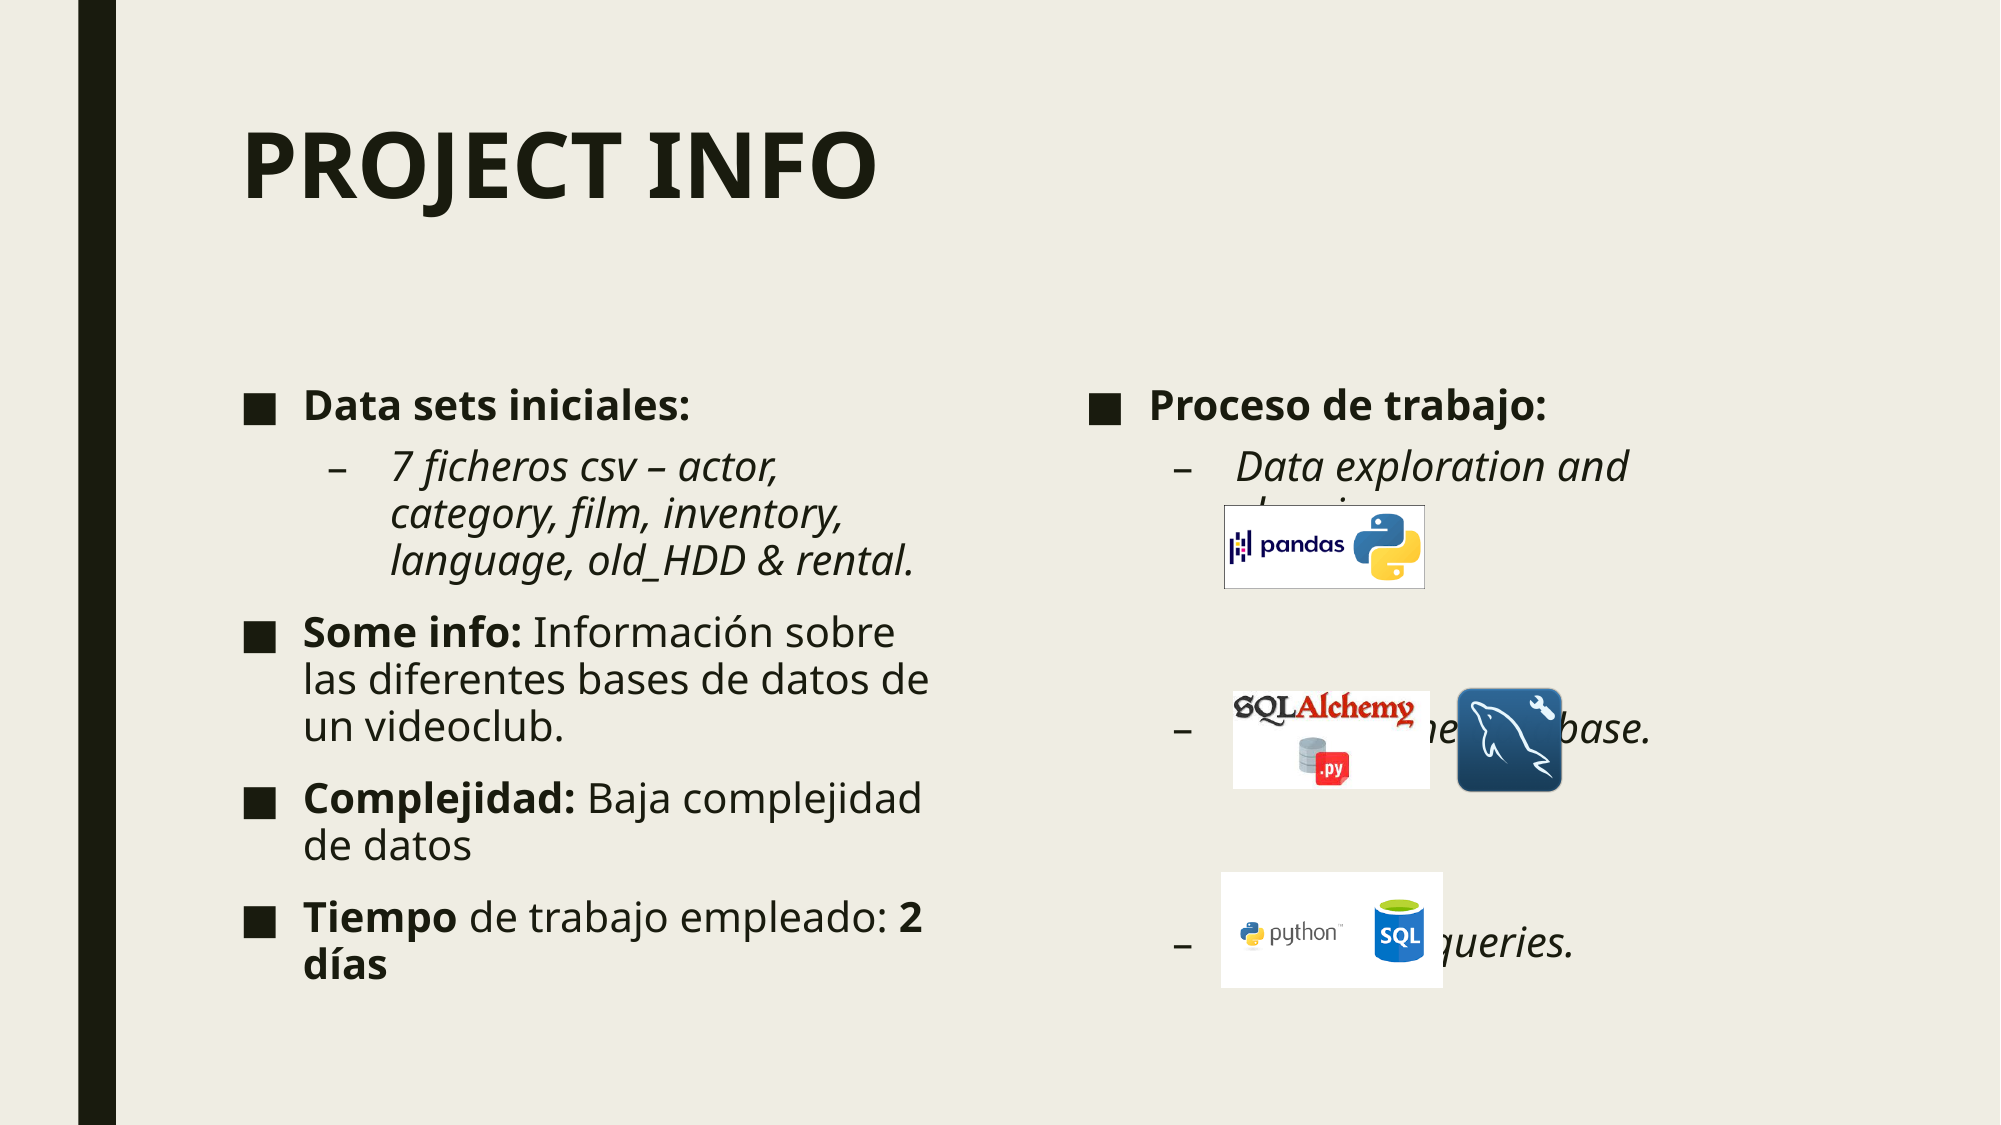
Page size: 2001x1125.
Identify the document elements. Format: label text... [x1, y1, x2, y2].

list Data sets iniciales: 7 ficheros csv – actor, category, film, inventory, language, old_HDD & rental. Some info: Información sobre las diferentes bases de datos de un videoclub. Complejidad: Baja complejidad de datos Tiempo de trabajo empleado: 2 días [225, 375, 955, 963]
picture [1221, 872, 1443, 988]
picture [1456, 687, 1563, 793]
picture [1224, 505, 1425, 589]
title PROJECT INFO [225, 112, 1800, 357]
list Proceso de trabajo: Data exploration and cleaning. Building the database. Some SQL queries. [1070, 375, 1801, 963]
picture [1233, 691, 1430, 789]
